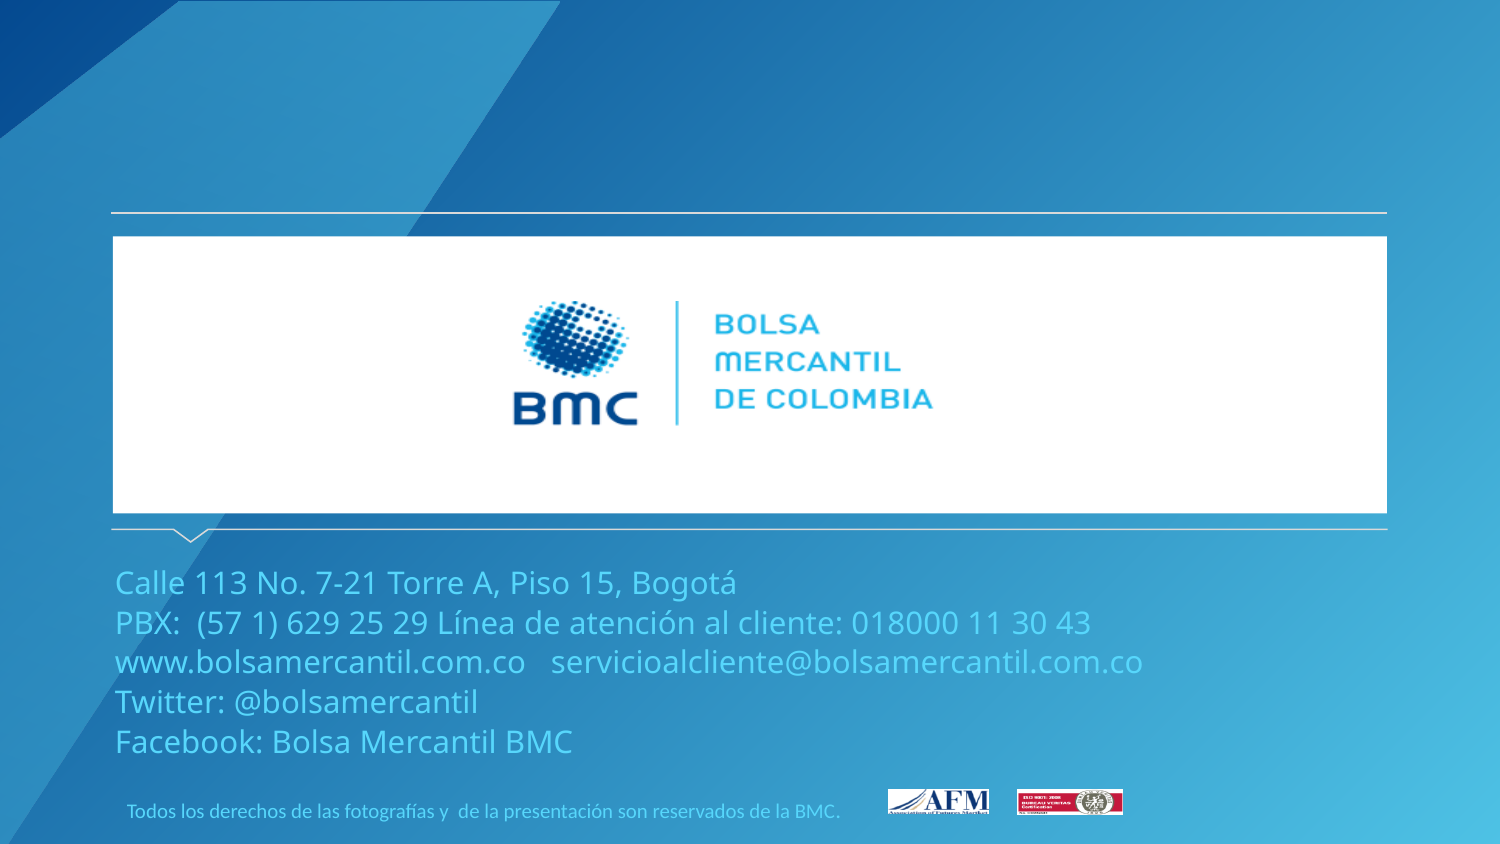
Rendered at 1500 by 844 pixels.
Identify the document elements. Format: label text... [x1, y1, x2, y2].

text_box Calle 113 No. 7-21 Torre A, Piso 15, Bogotá PBX: (57 1) 629 25 29 Línea de atención al cliente: 018000 11 30 43 www.bolsamercantil.com.co servicioalcliente@bolsamercantil.com.co Twitter: @bolsamercantil Facebook: Bolsa Mercantil BMC [114, 565, 1193, 725]
text_box [111, 234, 1389, 516]
picture [888, 789, 989, 814]
picture [1016, 789, 1123, 815]
text_box Todos los derechos de las fotografías y de la presentación son reservados de la BMC. [68, 788, 901, 844]
picture [510, 300, 939, 433]
